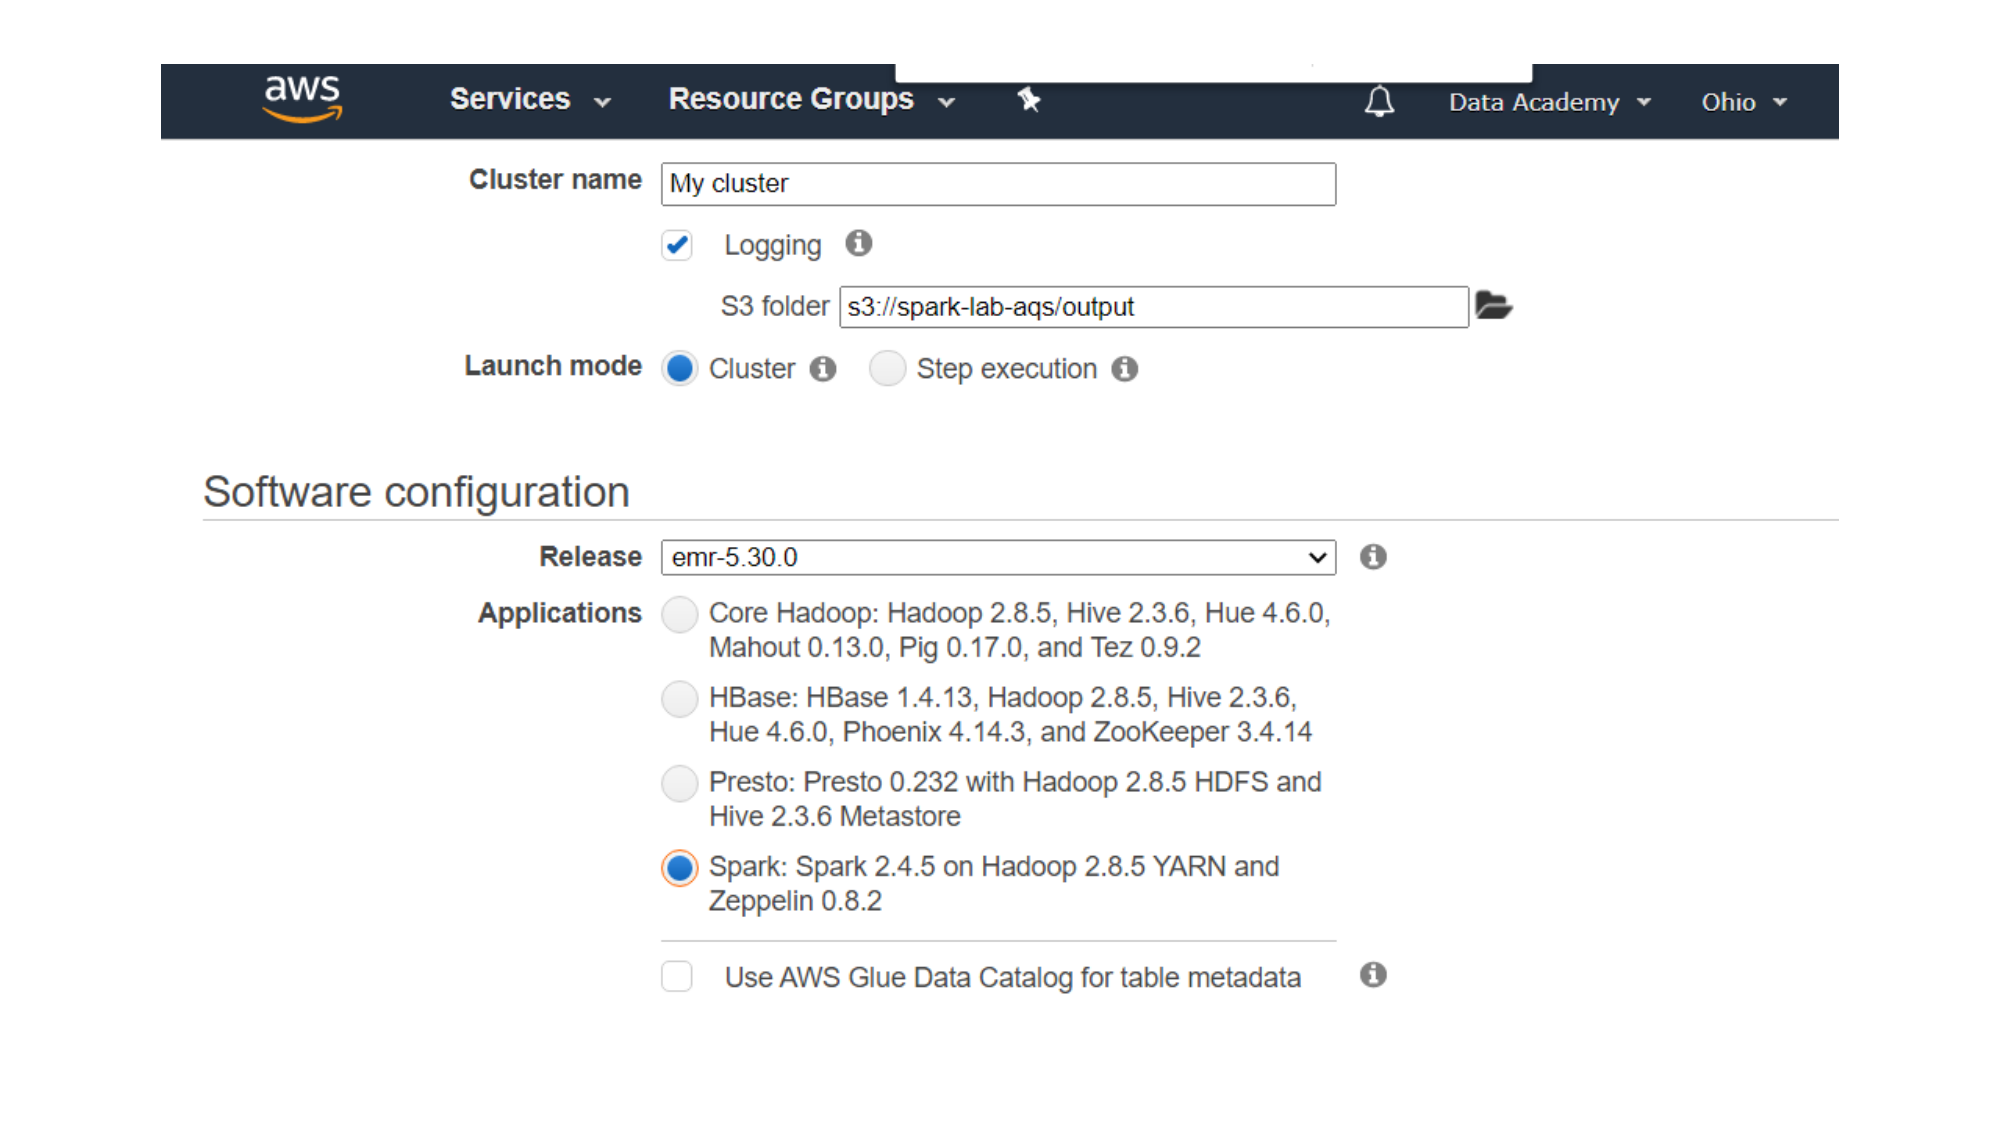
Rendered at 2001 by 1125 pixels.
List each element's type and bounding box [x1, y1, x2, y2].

picture [161, 64, 1839, 1061]
